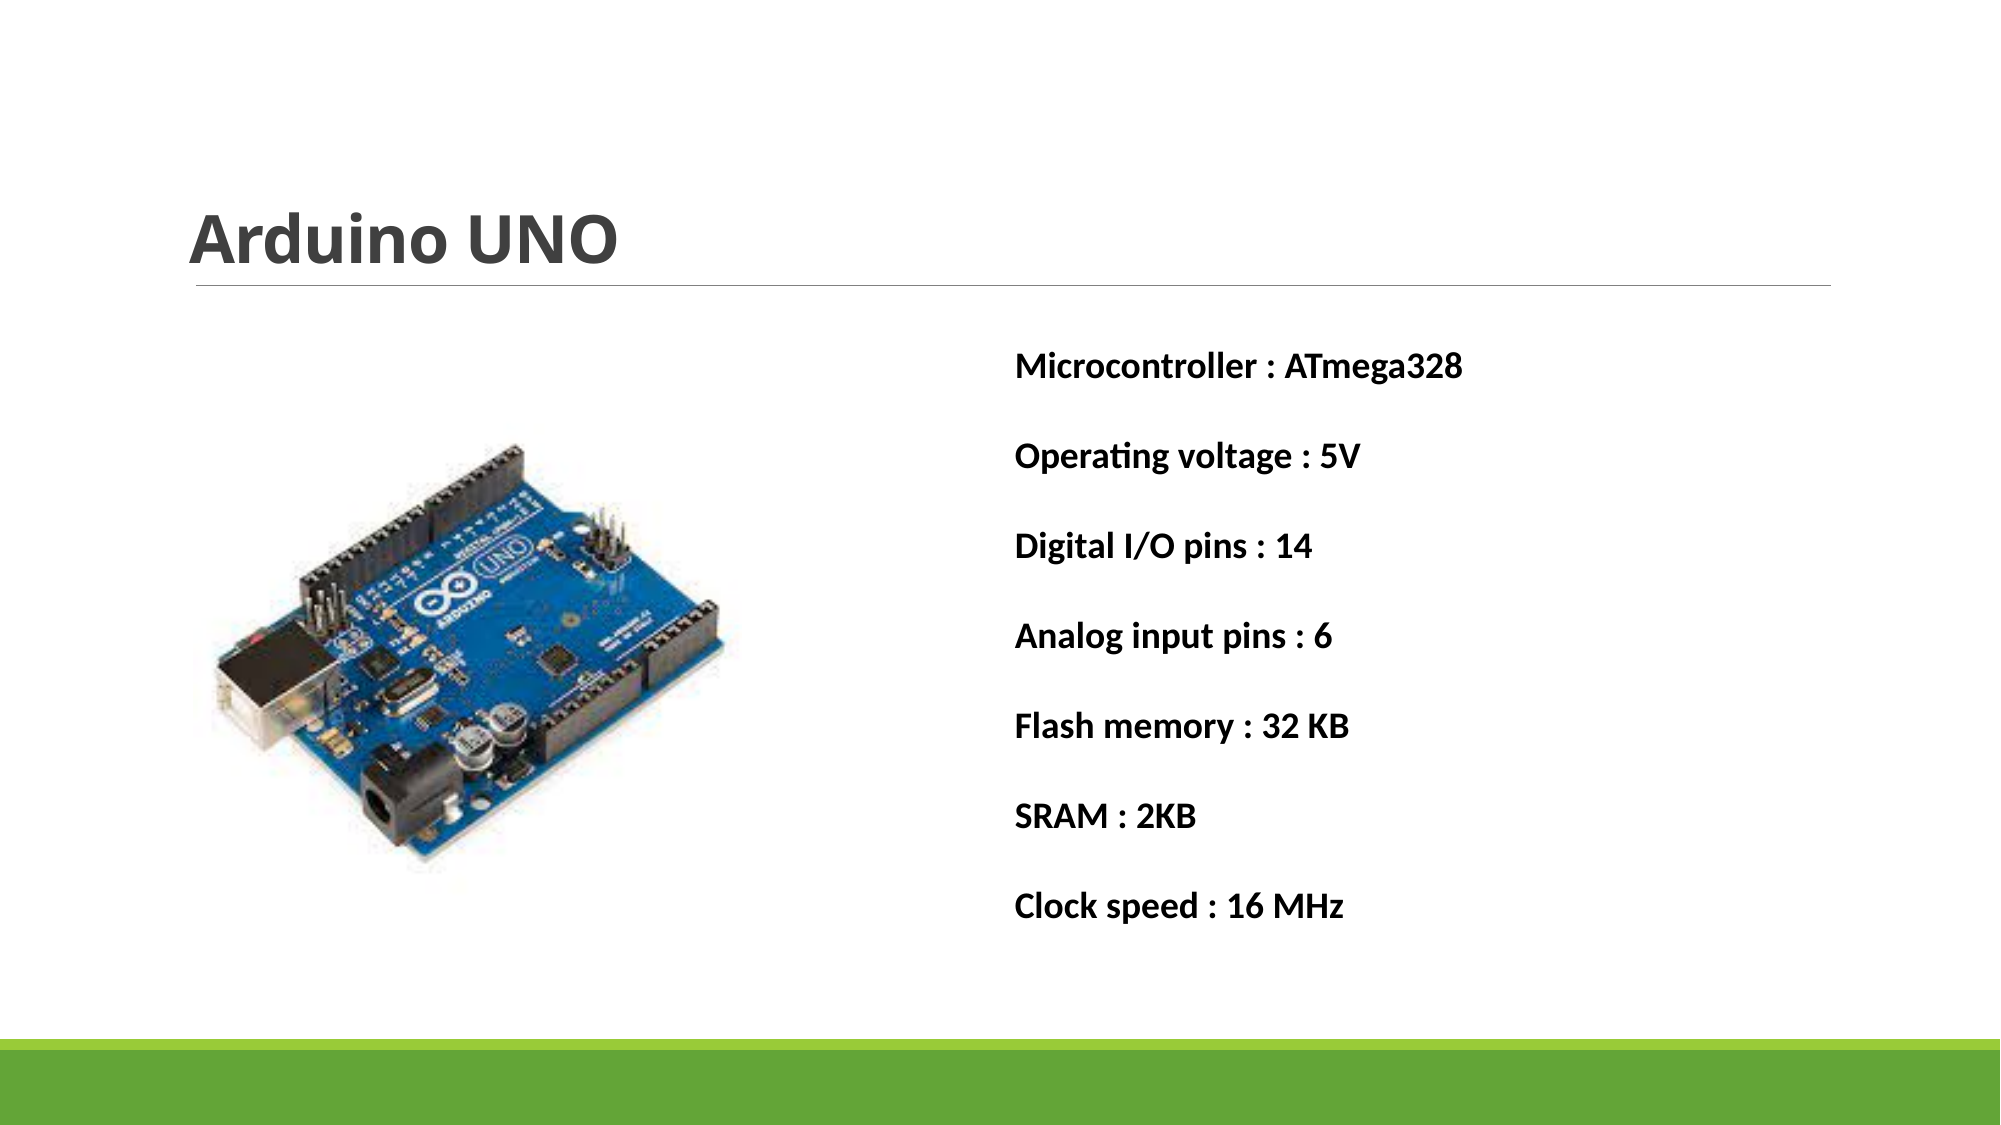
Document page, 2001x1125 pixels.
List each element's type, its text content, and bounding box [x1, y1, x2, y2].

title Arduino UNO [174, 47, 1825, 285]
picture [192, 386, 743, 936]
text_box Microcontroller : ATmega328 Operating voltage : 5V Digital I/O pins : 14 Analog input pins : 6 Flash memory : 32 KB SRAM : 2KB Clock speed : 16 MHz [999, 333, 1917, 934]
